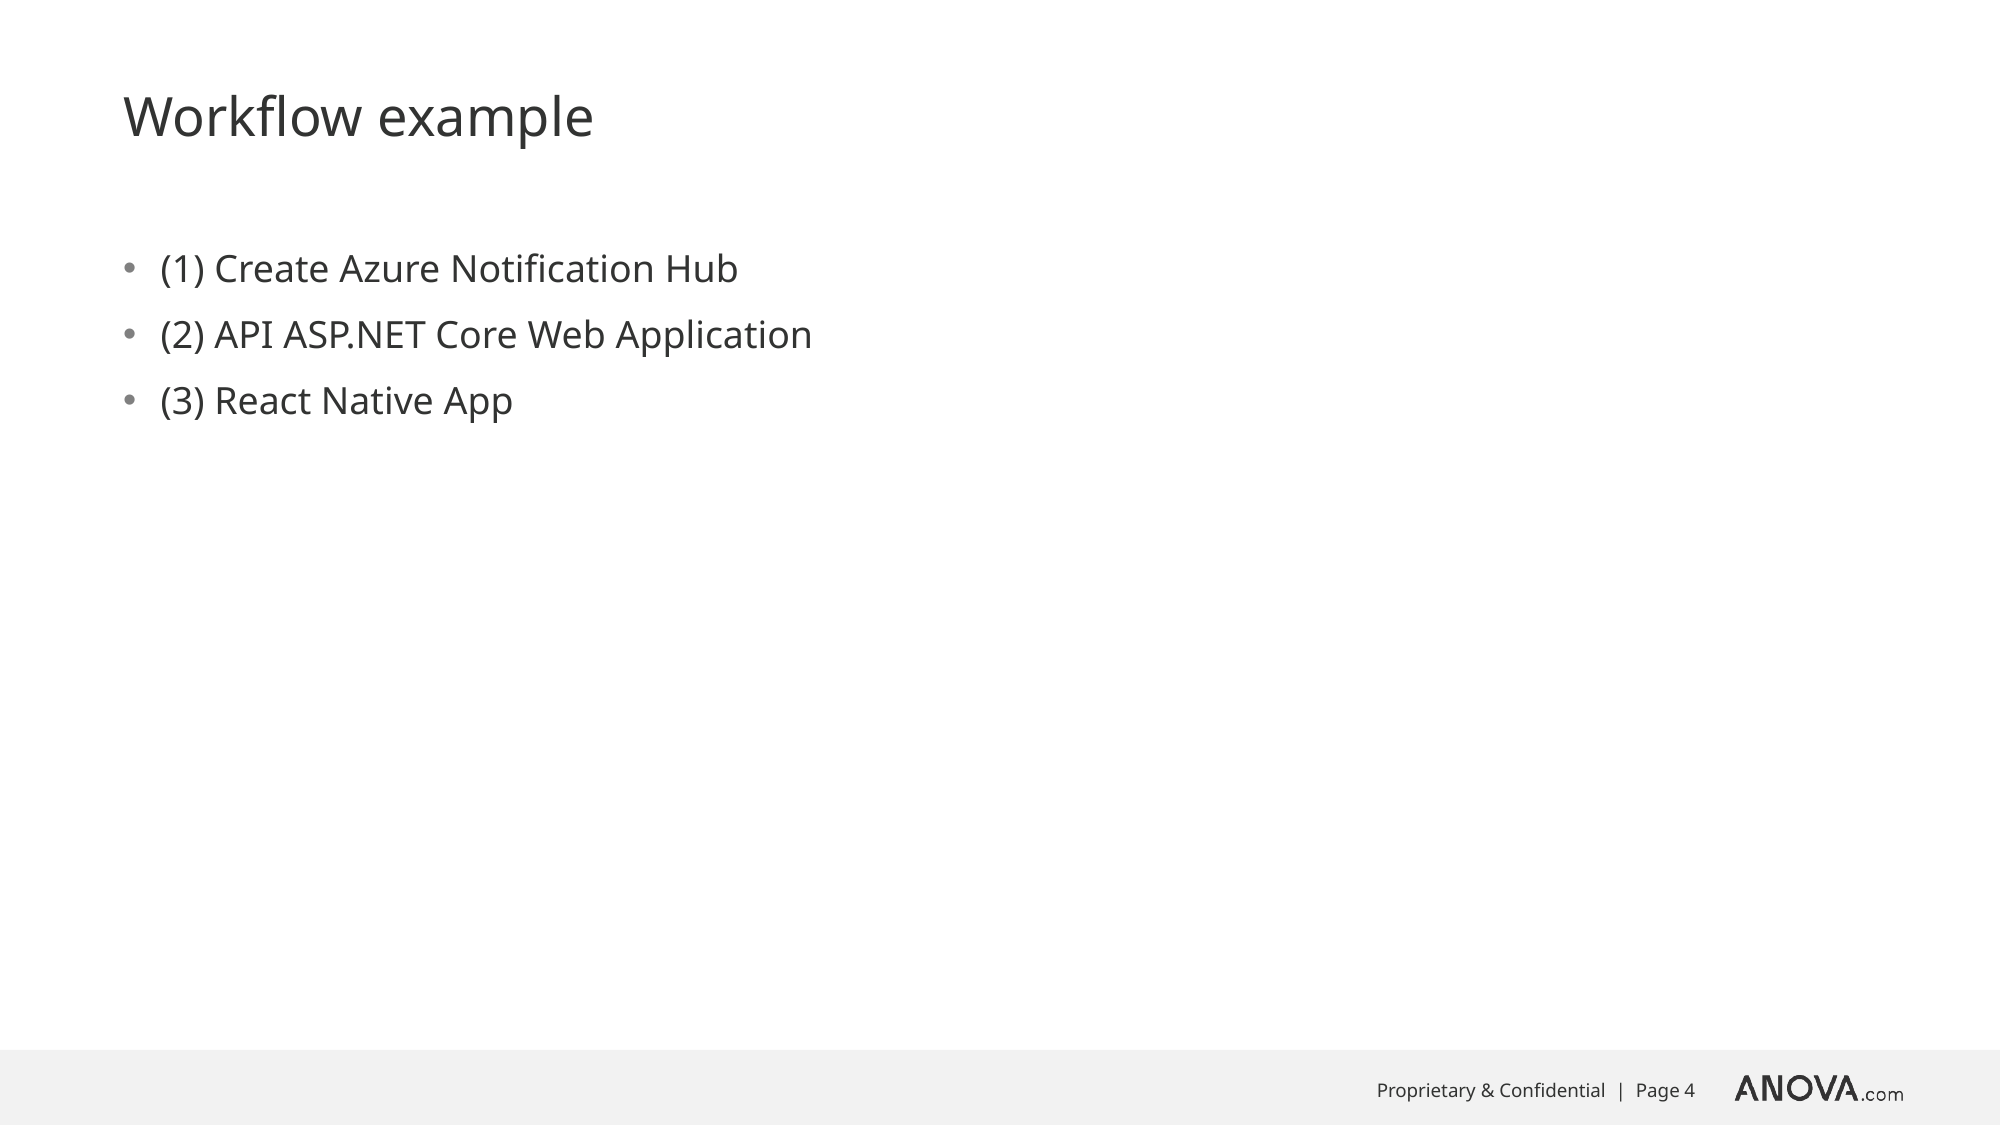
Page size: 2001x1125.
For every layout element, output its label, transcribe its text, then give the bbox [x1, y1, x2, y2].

slide_number Proprietary & Confidential | Page 4 [752, 1057, 1711, 1125]
title Workflow example [108, 82, 1886, 233]
list (1) Create Azure Notification Hub (2) API ASP.NET Core Web Application (3) React Native App [108, 237, 1886, 1003]
picture [1733, 1065, 1904, 1108]
